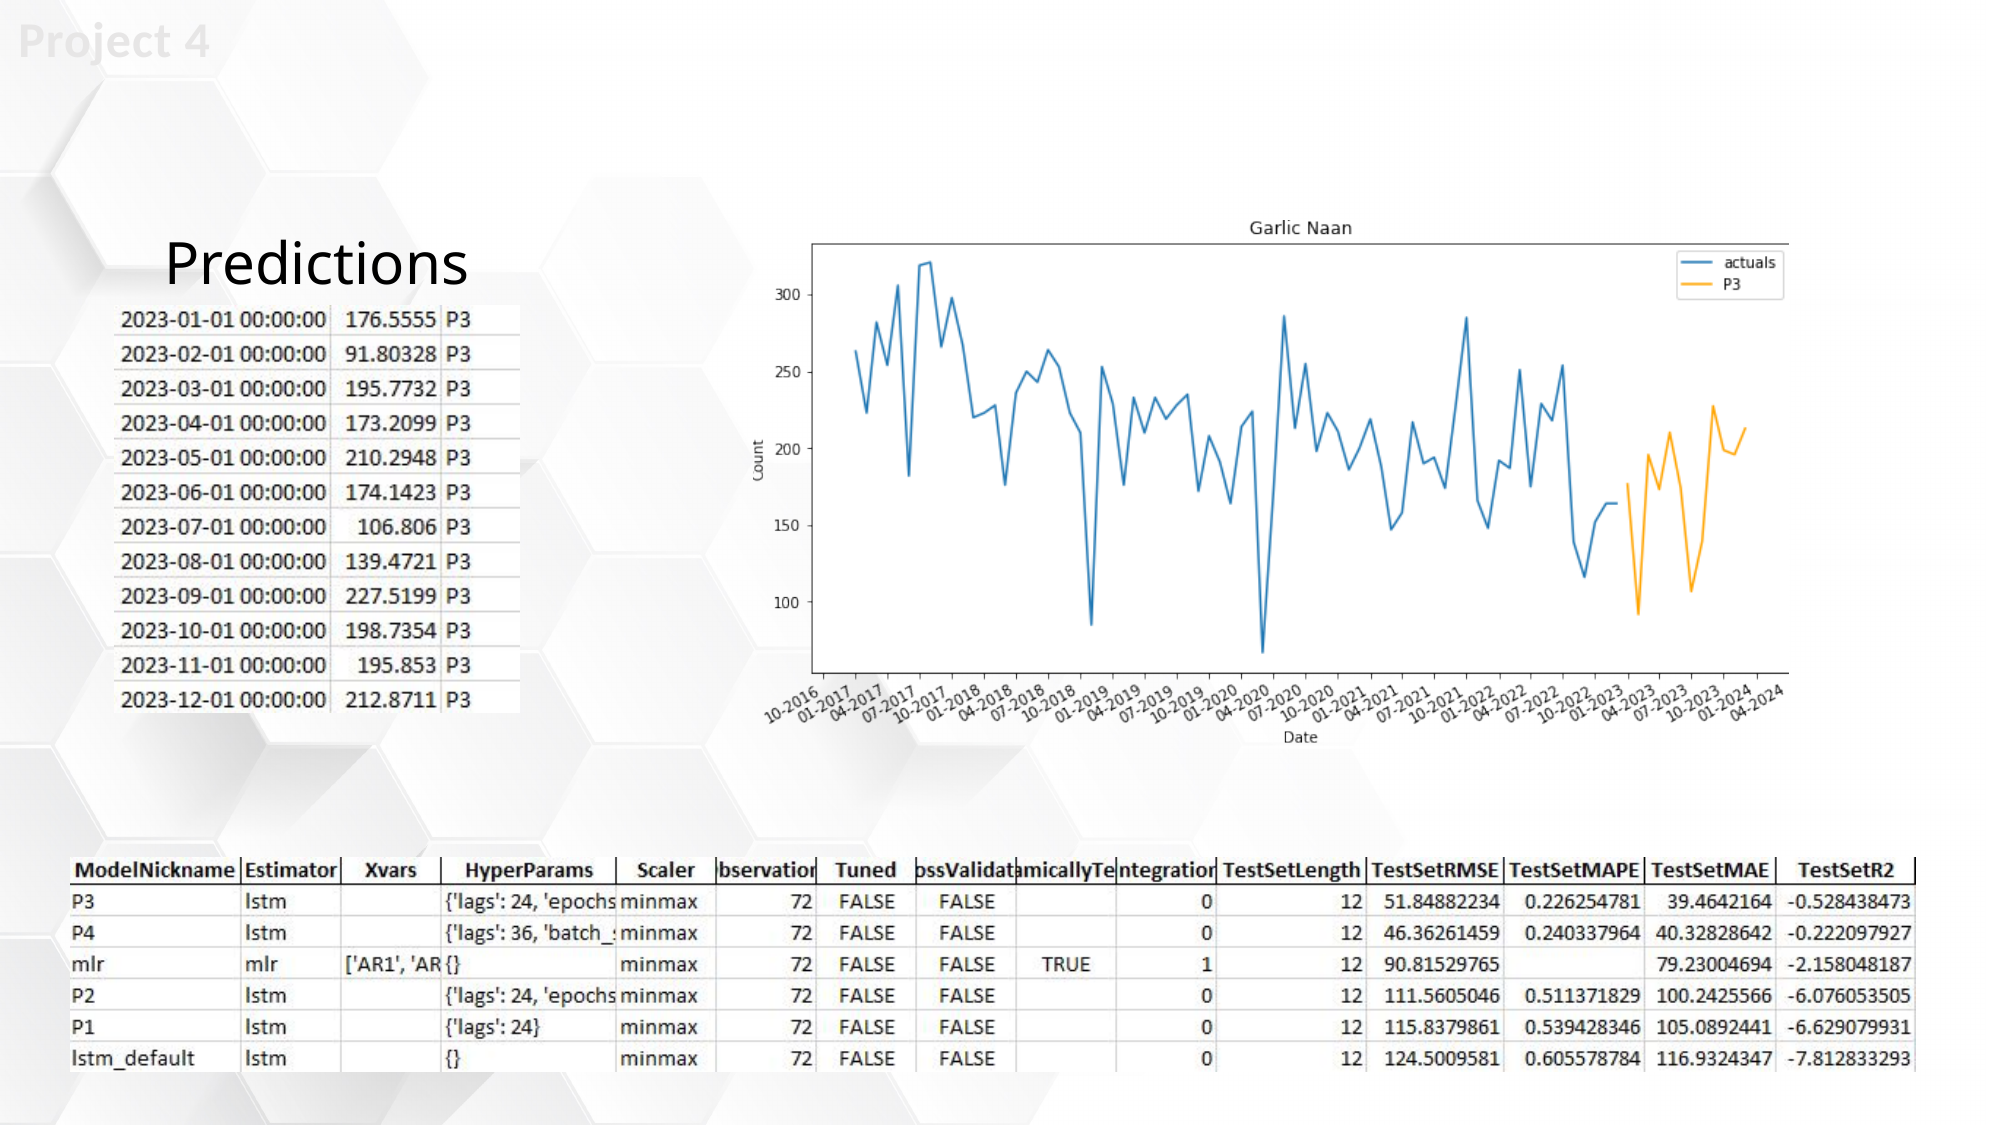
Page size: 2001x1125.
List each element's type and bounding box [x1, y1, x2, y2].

list [753, 220, 1789, 746]
picture [0, 0, 1986, 1125]
